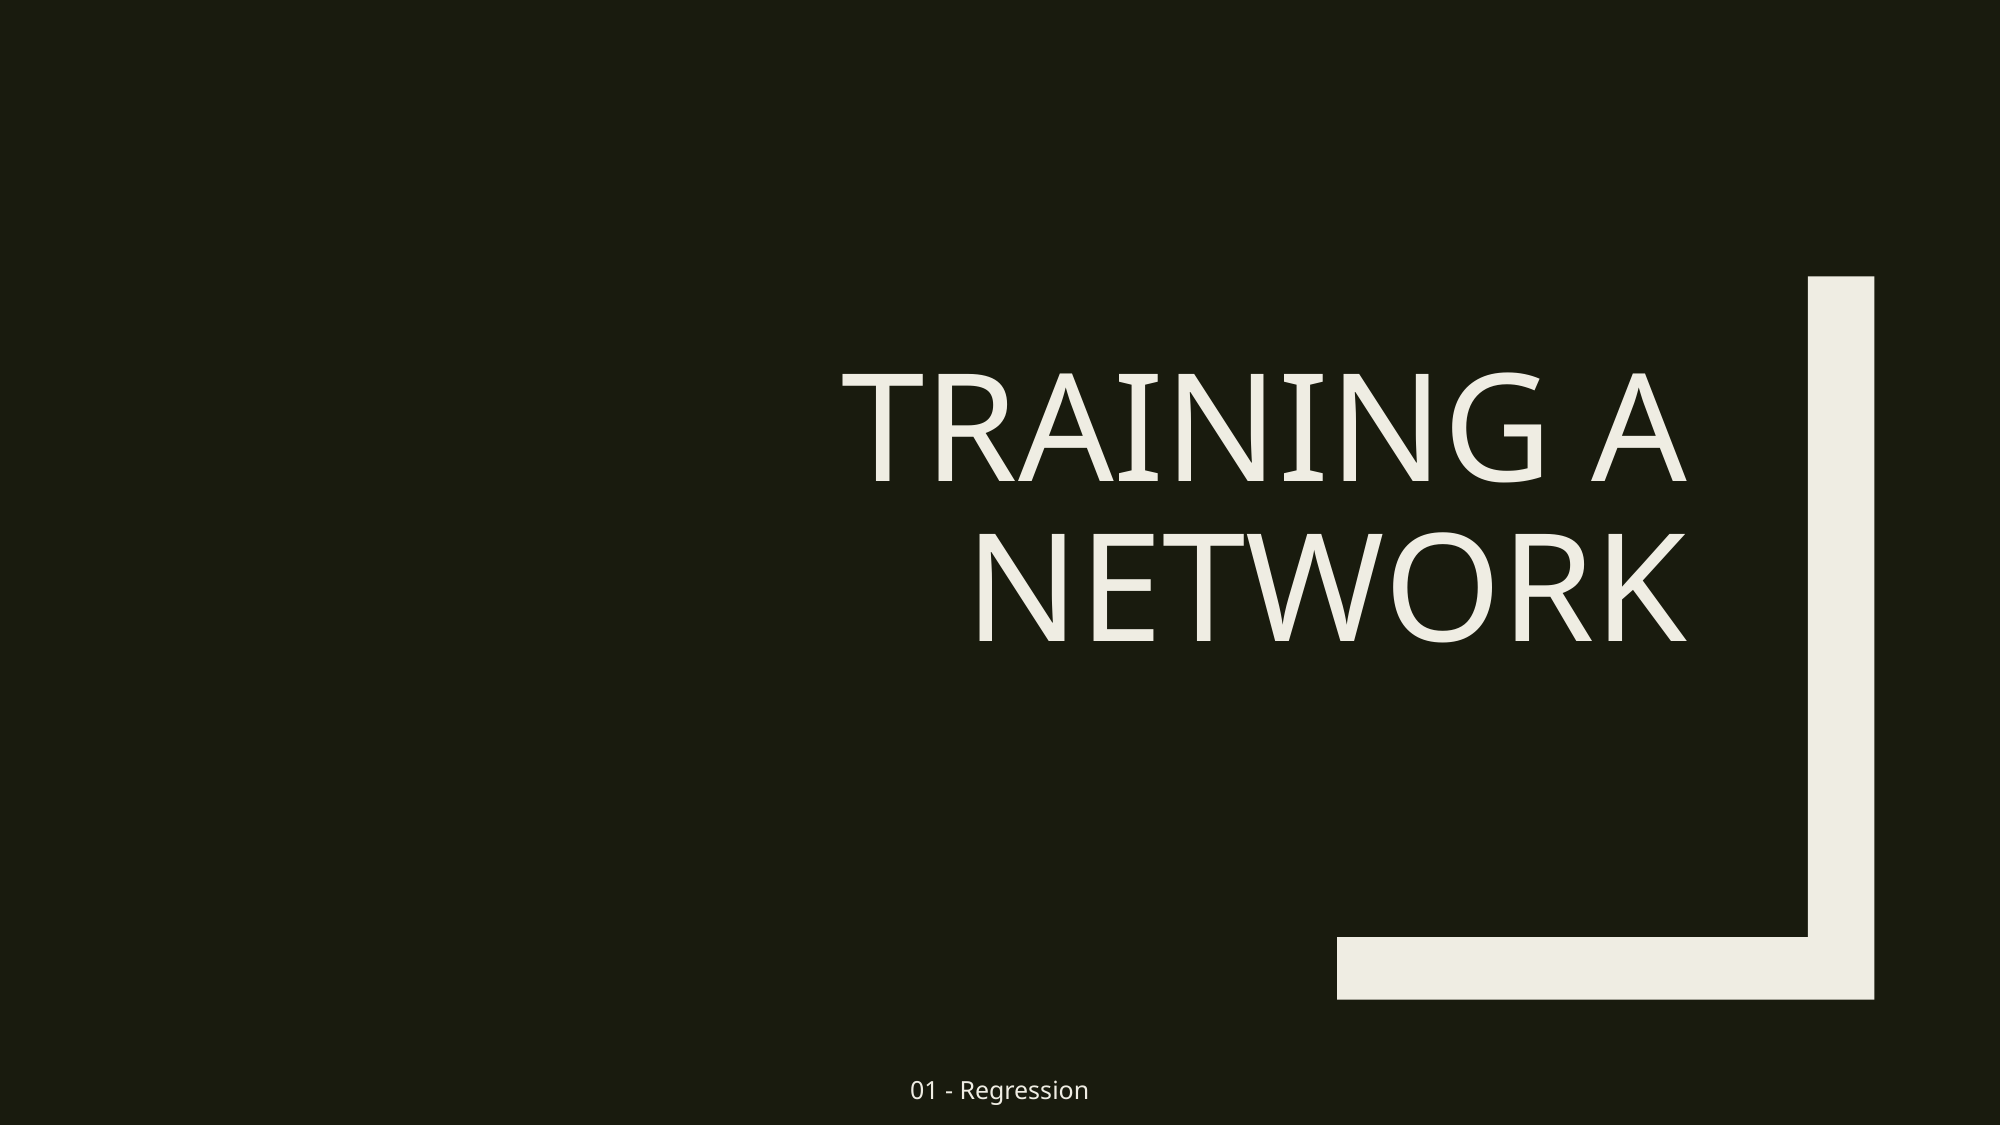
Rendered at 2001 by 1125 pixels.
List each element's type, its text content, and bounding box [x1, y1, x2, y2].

footer 01 - Regression [423, 1058, 1577, 1125]
title Training a Network [125, 213, 1703, 682]
